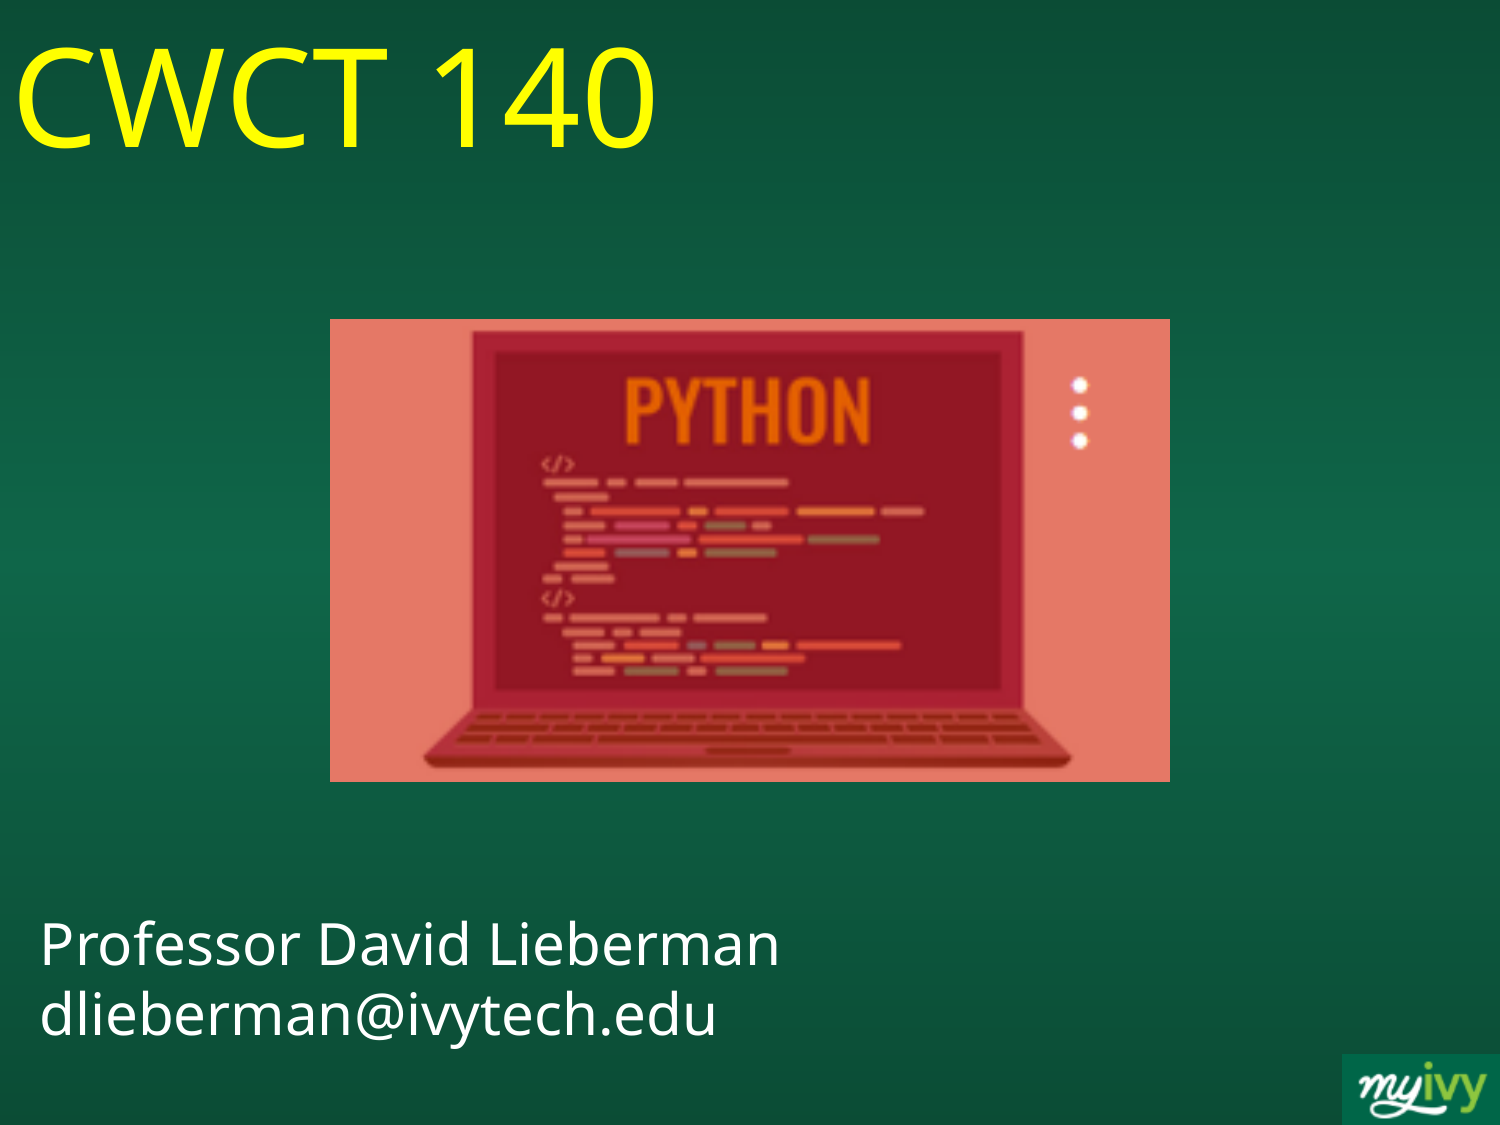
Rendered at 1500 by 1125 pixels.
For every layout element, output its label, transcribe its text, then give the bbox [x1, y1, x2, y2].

picture [1341, 1054, 1500, 1125]
title CWCT 140 [0, 2, 1272, 190]
text_box Professor David Lieberman dlieberman@ivytech.edu [24, 899, 812, 1055]
picture [329, 318, 1171, 782]
